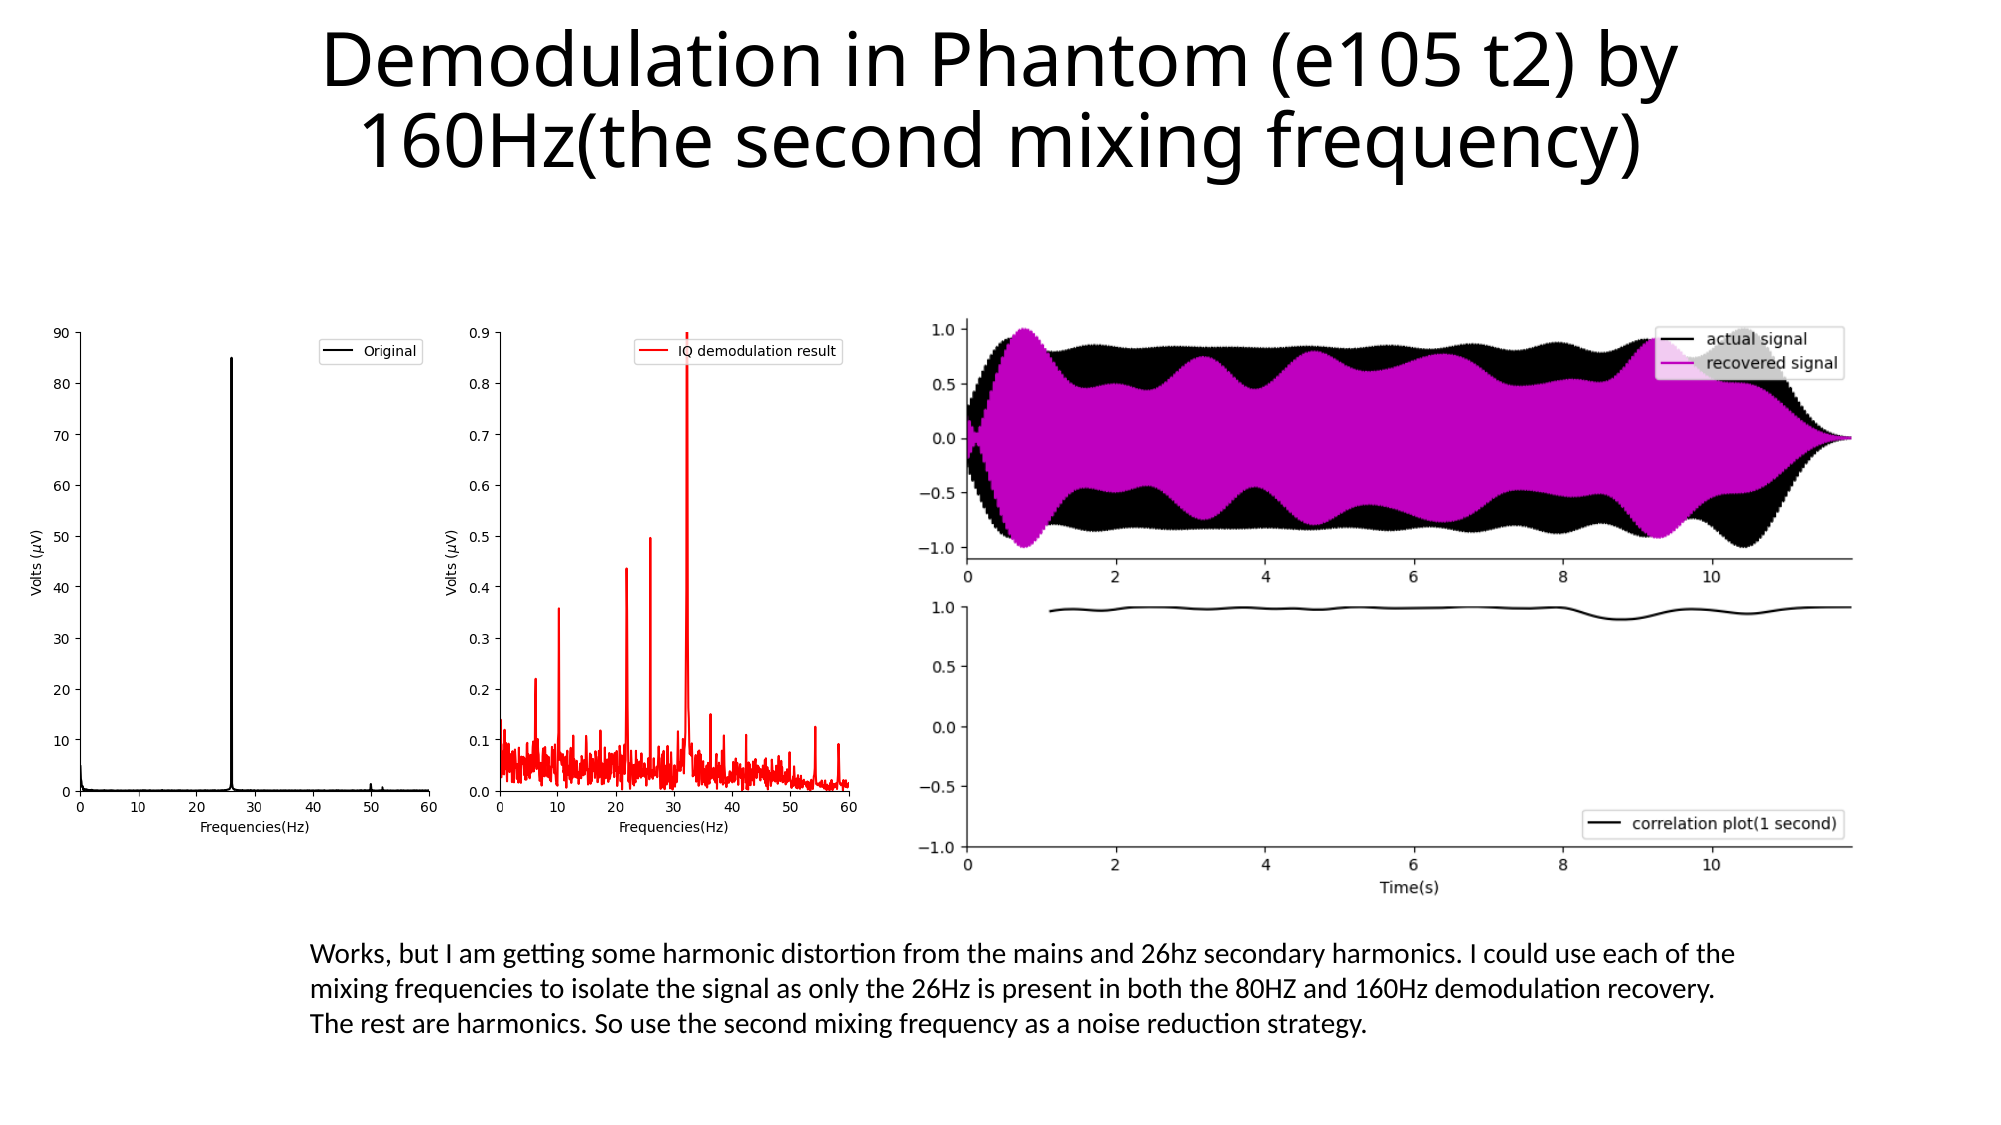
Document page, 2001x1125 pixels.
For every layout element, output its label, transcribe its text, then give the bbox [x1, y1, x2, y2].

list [906, 307, 1863, 907]
text_box Demodulation in Phantom (e105 t2) by 160Hz(the second mixing frequency) [137, 32, 1863, 173]
text_box Works, but I am getting some harmonic distortion from the mains and 26hz secondary harmonics. I could use each of the mixing frequencies to isolate the signal as only the 26Hz is present in both the 80HZ and 160Hz demodulation recovery. The rest are harmonics. So use the second mixing frequency as a noise reduction strategy. [295, 927, 1757, 1047]
picture [19, 317, 866, 843]
